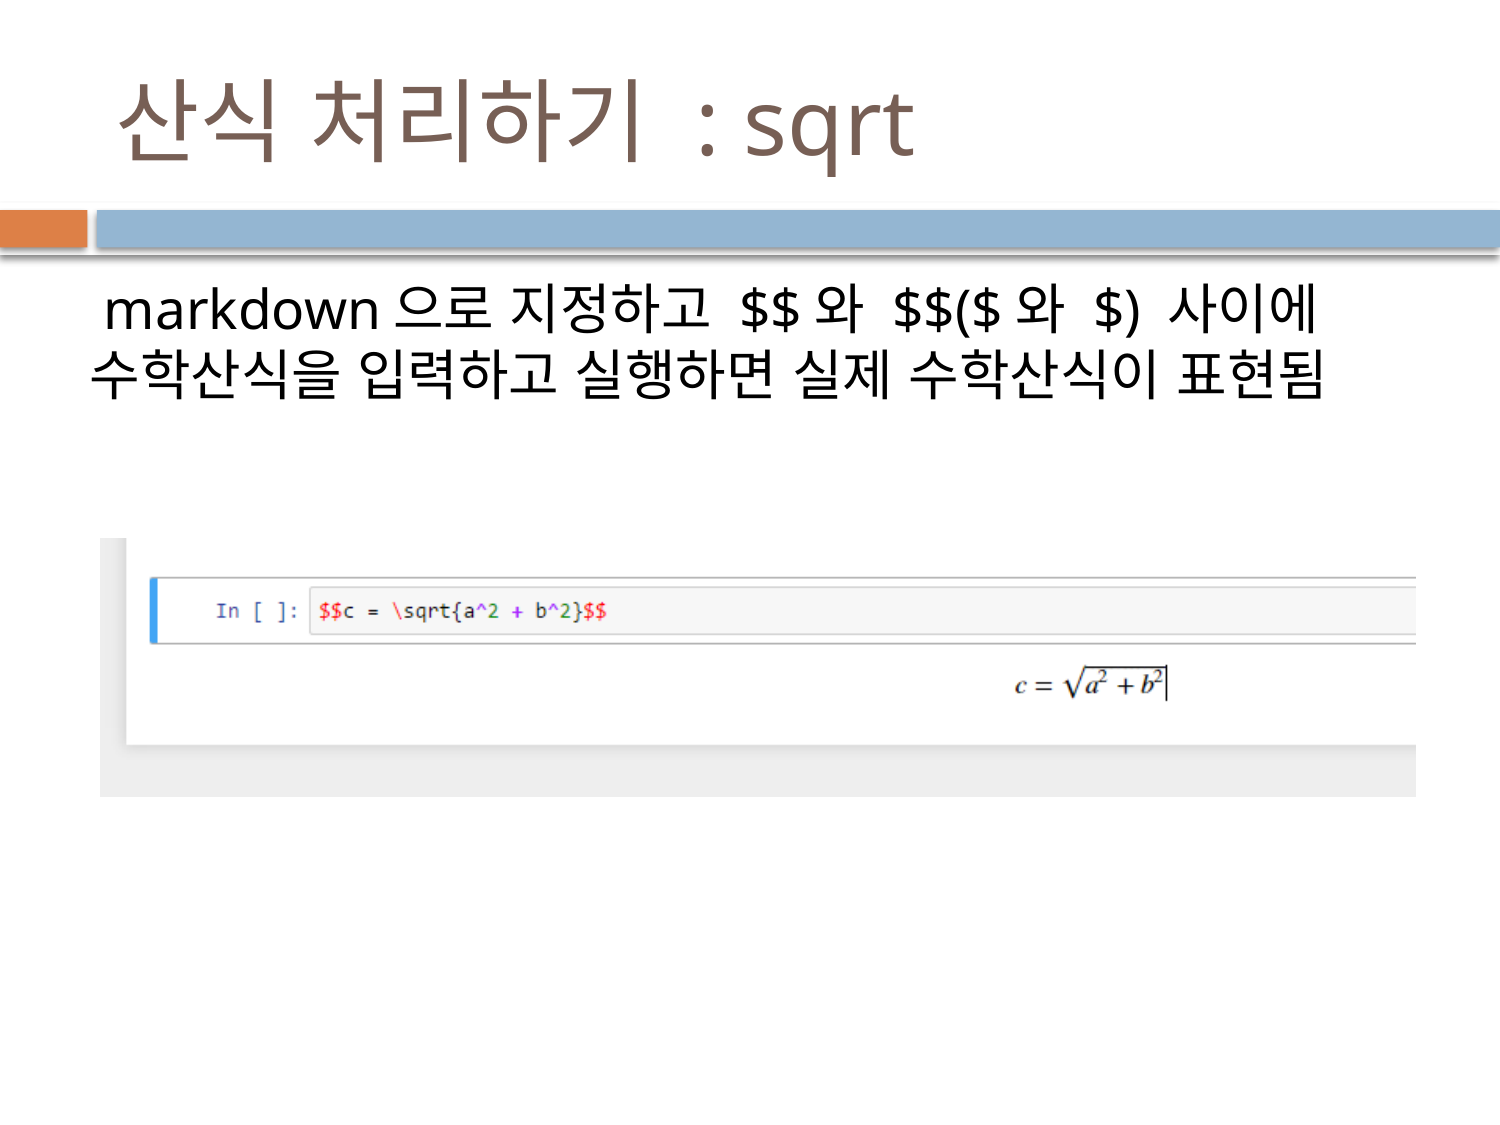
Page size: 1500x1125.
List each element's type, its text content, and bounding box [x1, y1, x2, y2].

title 산식 처리하기 : sqrt [100, 37, 1438, 200]
picture [99, 538, 1417, 797]
list markdown으로 지정하고 $$와 $$($와 $) 사이에 수학산식을 입력하고 실행하면 실제 수학산식이 표현됨 [75, 267, 1425, 463]
